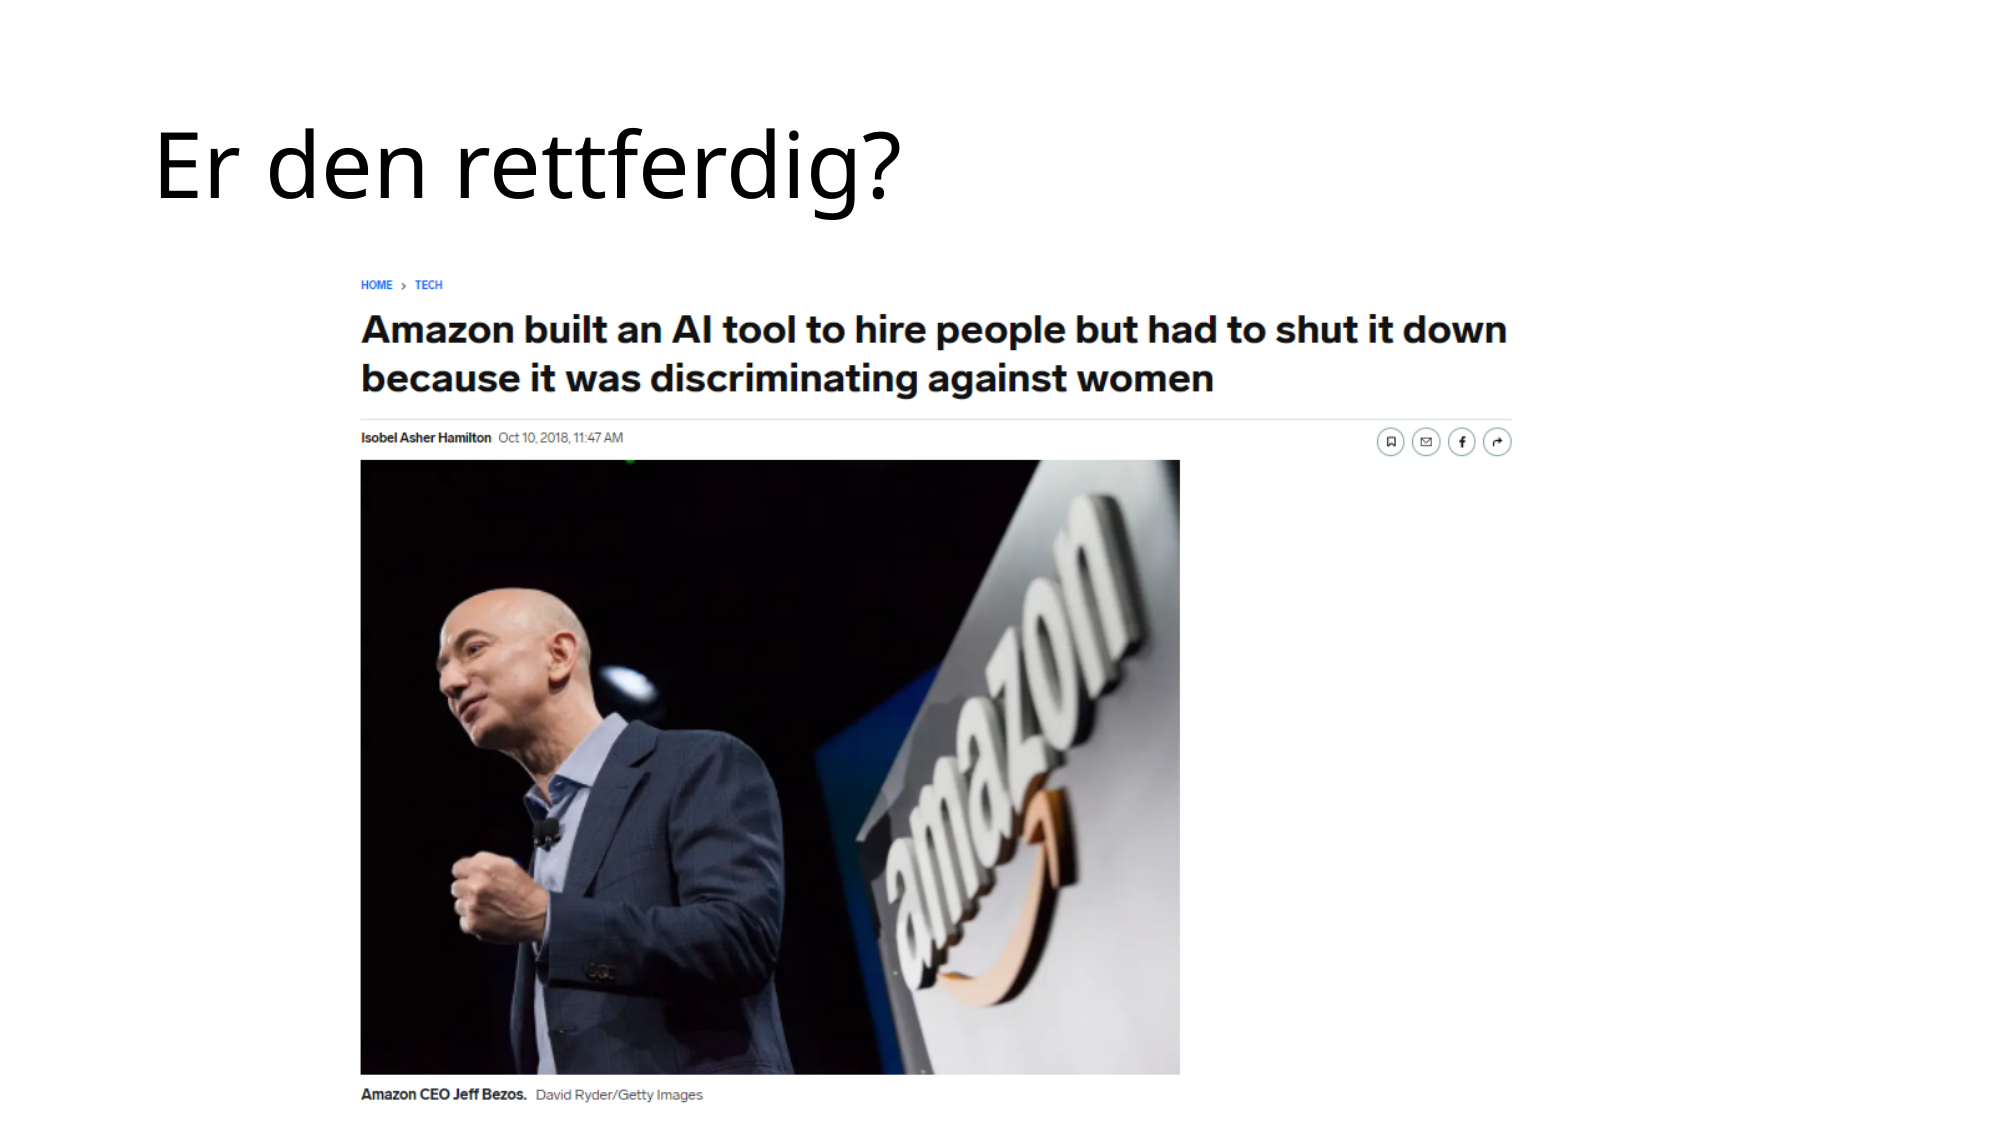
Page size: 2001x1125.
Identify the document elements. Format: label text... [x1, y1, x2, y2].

title Er den rettferdig? [137, 59, 1863, 278]
picture [357, 273, 1523, 1121]
